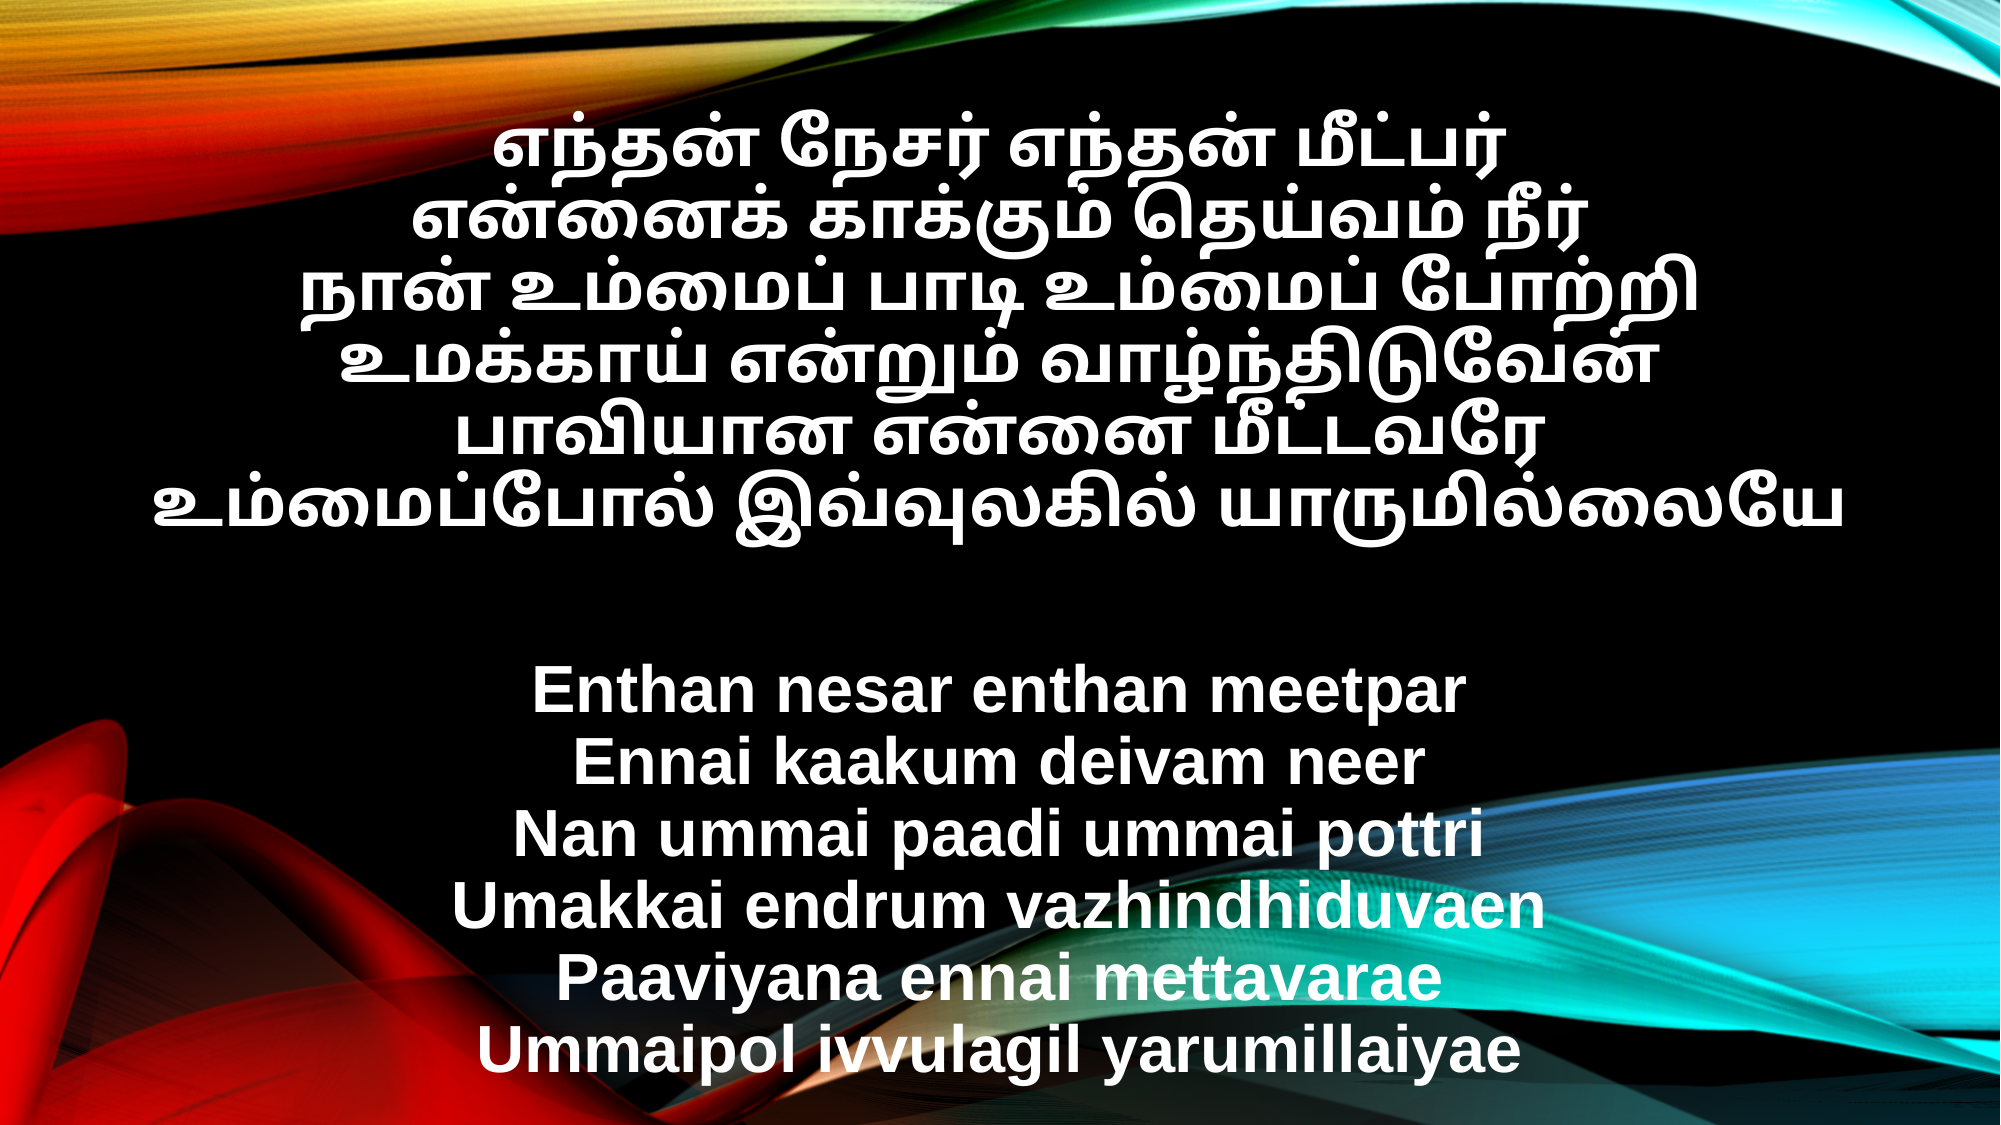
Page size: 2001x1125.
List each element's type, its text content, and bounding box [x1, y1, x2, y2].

subtitle எந்தன் நேசர் எந்தன் மீட்பர் என்னைக் காக்கும் தெய்வம் நீர் நான் உம்மைப் பாடி உம்மைப் போற்றி உமக்காய் என்றும் வாழ்ந்திடுவேன் பாவியான என்னை மீட்டவரே உம்மைப்போல் இவ்வுலகில் யாருமில்லையே Enthan nesar enthan meetpar Ennai kaakum deivam neer Nan ummai paadi ummai pottri Umakkai endrum vazhindhiduvaen Paaviyana ennai mettavarae Ummaipol ivvulagil yarumillaiyae [0, 0, 2000, 1125]
